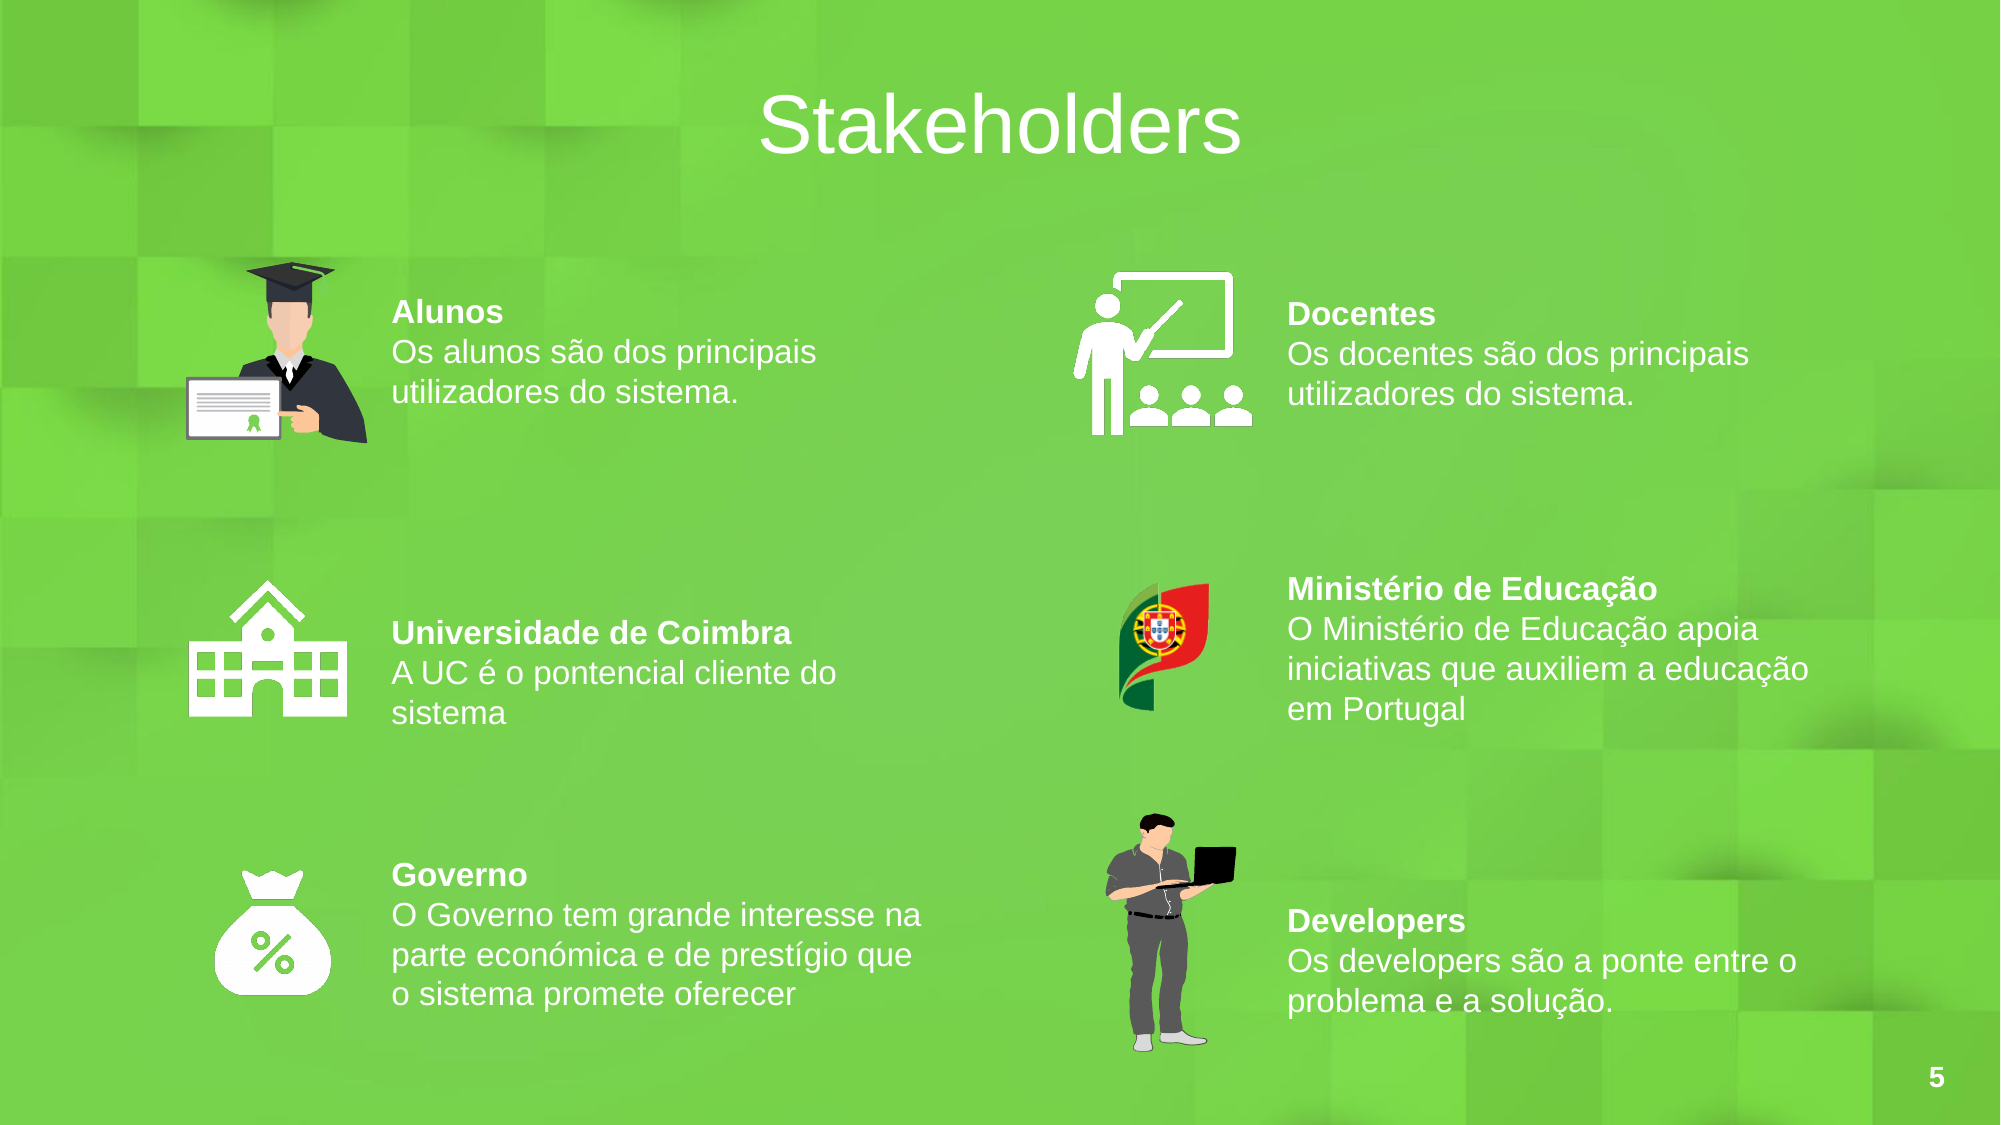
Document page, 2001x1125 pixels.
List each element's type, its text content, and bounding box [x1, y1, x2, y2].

text_box Universidade de Coimbra A UC é o pontencial cliente do sistema [377, 603, 938, 739]
text_box Stakeholders [0, 62, 2000, 178]
text_box Alunos Os alunos são dos principais utilizadores do sistema. [376, 282, 938, 417]
text_box 5 [1851, 1050, 2000, 1101]
text_box Docentes Os docentes são dos principais utilizadores do sistema. [1272, 284, 1834, 420]
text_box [185, 262, 368, 444]
text_box Governo O Governo tem grande interesse na parte económica e de prestígio que o sistema promete oferecer [376, 845, 938, 1020]
text_box Ministério de Educação O Ministério de Educação apoia iniciativas que auxiliem a educação em Portugal [1272, 559, 1834, 735]
text_box Developers Os developers são a ponte entre o problema e a solução. [1272, 891, 1834, 1027]
picture [0, 0, 2001, 1125]
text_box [1103, 811, 1238, 1054]
